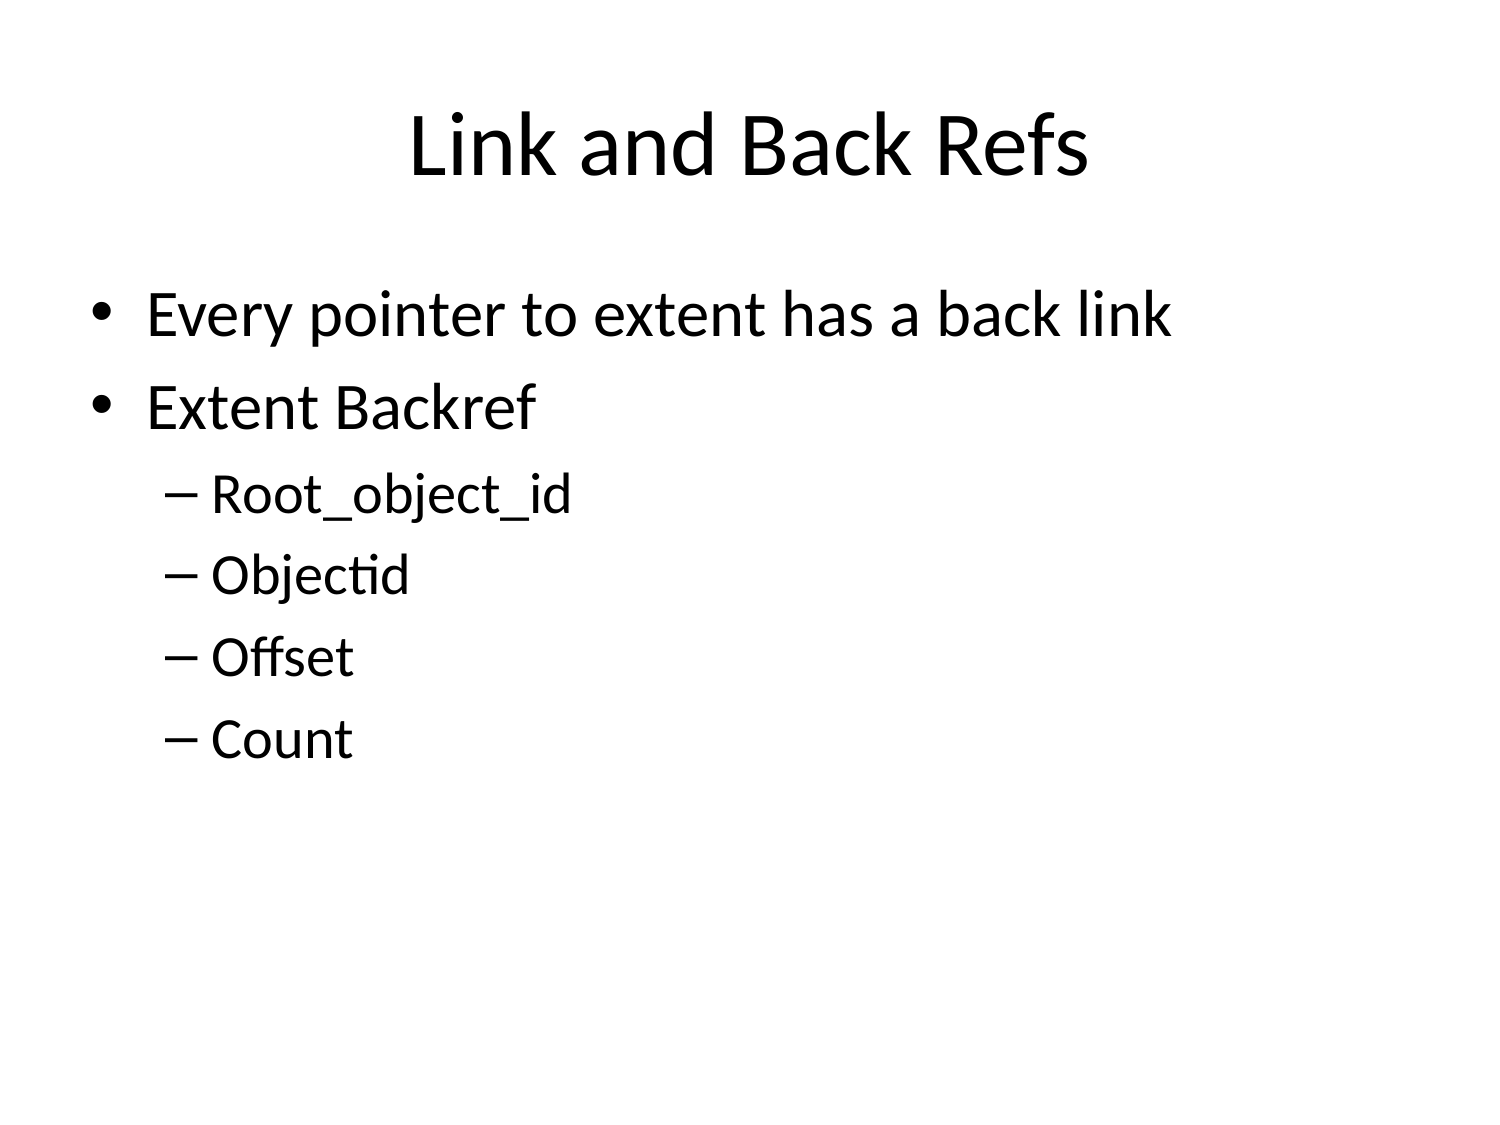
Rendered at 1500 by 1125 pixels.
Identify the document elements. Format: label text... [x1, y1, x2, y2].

list Every pointer to extent has a back link Extent Backref Root_object_id Objectid Offset Count [75, 262, 1425, 1005]
title Link and Back Refs [75, 45, 1425, 233]
